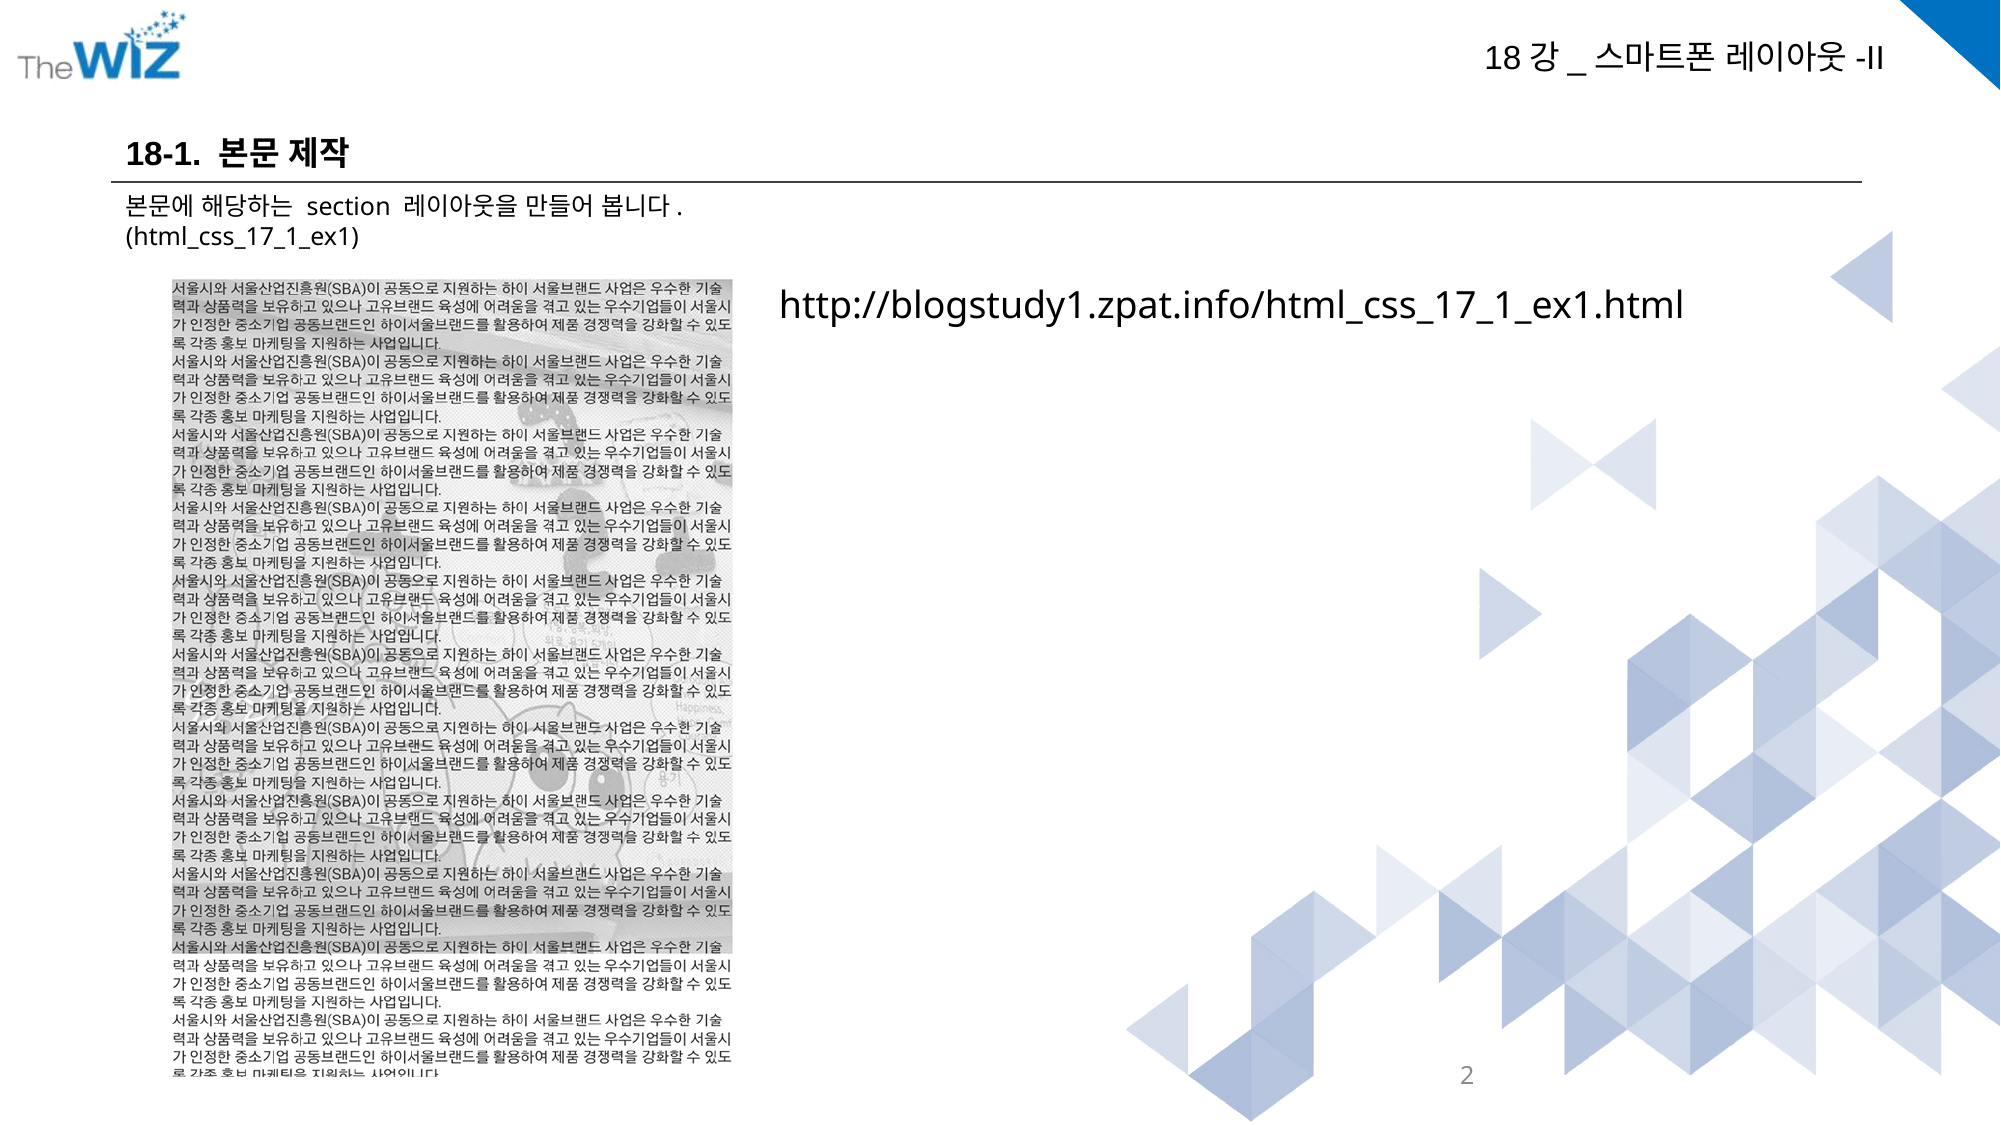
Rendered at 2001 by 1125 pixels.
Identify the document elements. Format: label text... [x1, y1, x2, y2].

picture [0, 0, 215, 90]
text_box http://blogstudy1.zpat.info/html_css_17_1_ex1.html [764, 273, 1701, 333]
slide_number 2 [1039, 1046, 1490, 1107]
text_box 본문에 해당하는 section 레이아웃을 만들어 봅니다. (html_css_17_1_ex1) [111, 183, 1863, 258]
text_box 18-1. 본문 제작 [111, 124, 1863, 180]
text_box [163, 268, 742, 1077]
